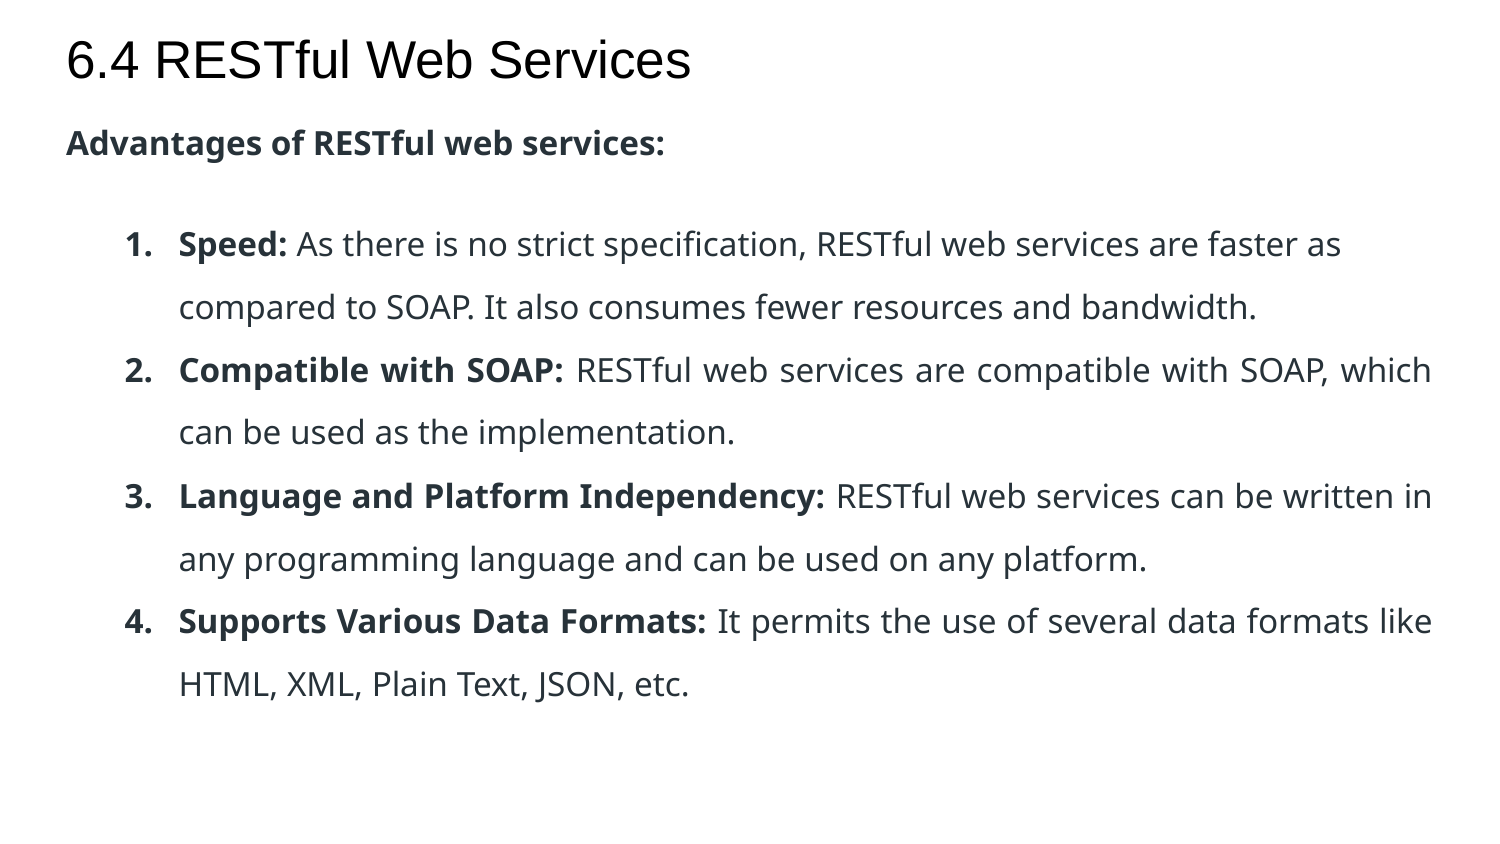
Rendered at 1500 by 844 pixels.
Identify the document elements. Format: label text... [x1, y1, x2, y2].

list Advantages of RESTful web services: Speed: As there is no strict specification, RESTful web services are faster as compared to SOAP. It also consumes fewer resources and bandwidth. Compatible with SOAP: RESTful web services are compatible with SOAP, which can be used as the implementation. Language and Platform Independency: RESTful web services can be written in any programming language and can be used on any platform. Supports Various Data Formats: It permits the use of several data formats like HTML, XML, Plain Text, JSON, etc. [51, 101, 1449, 802]
title 6.4 RESTful Web Services [51, 10, 1449, 101]
